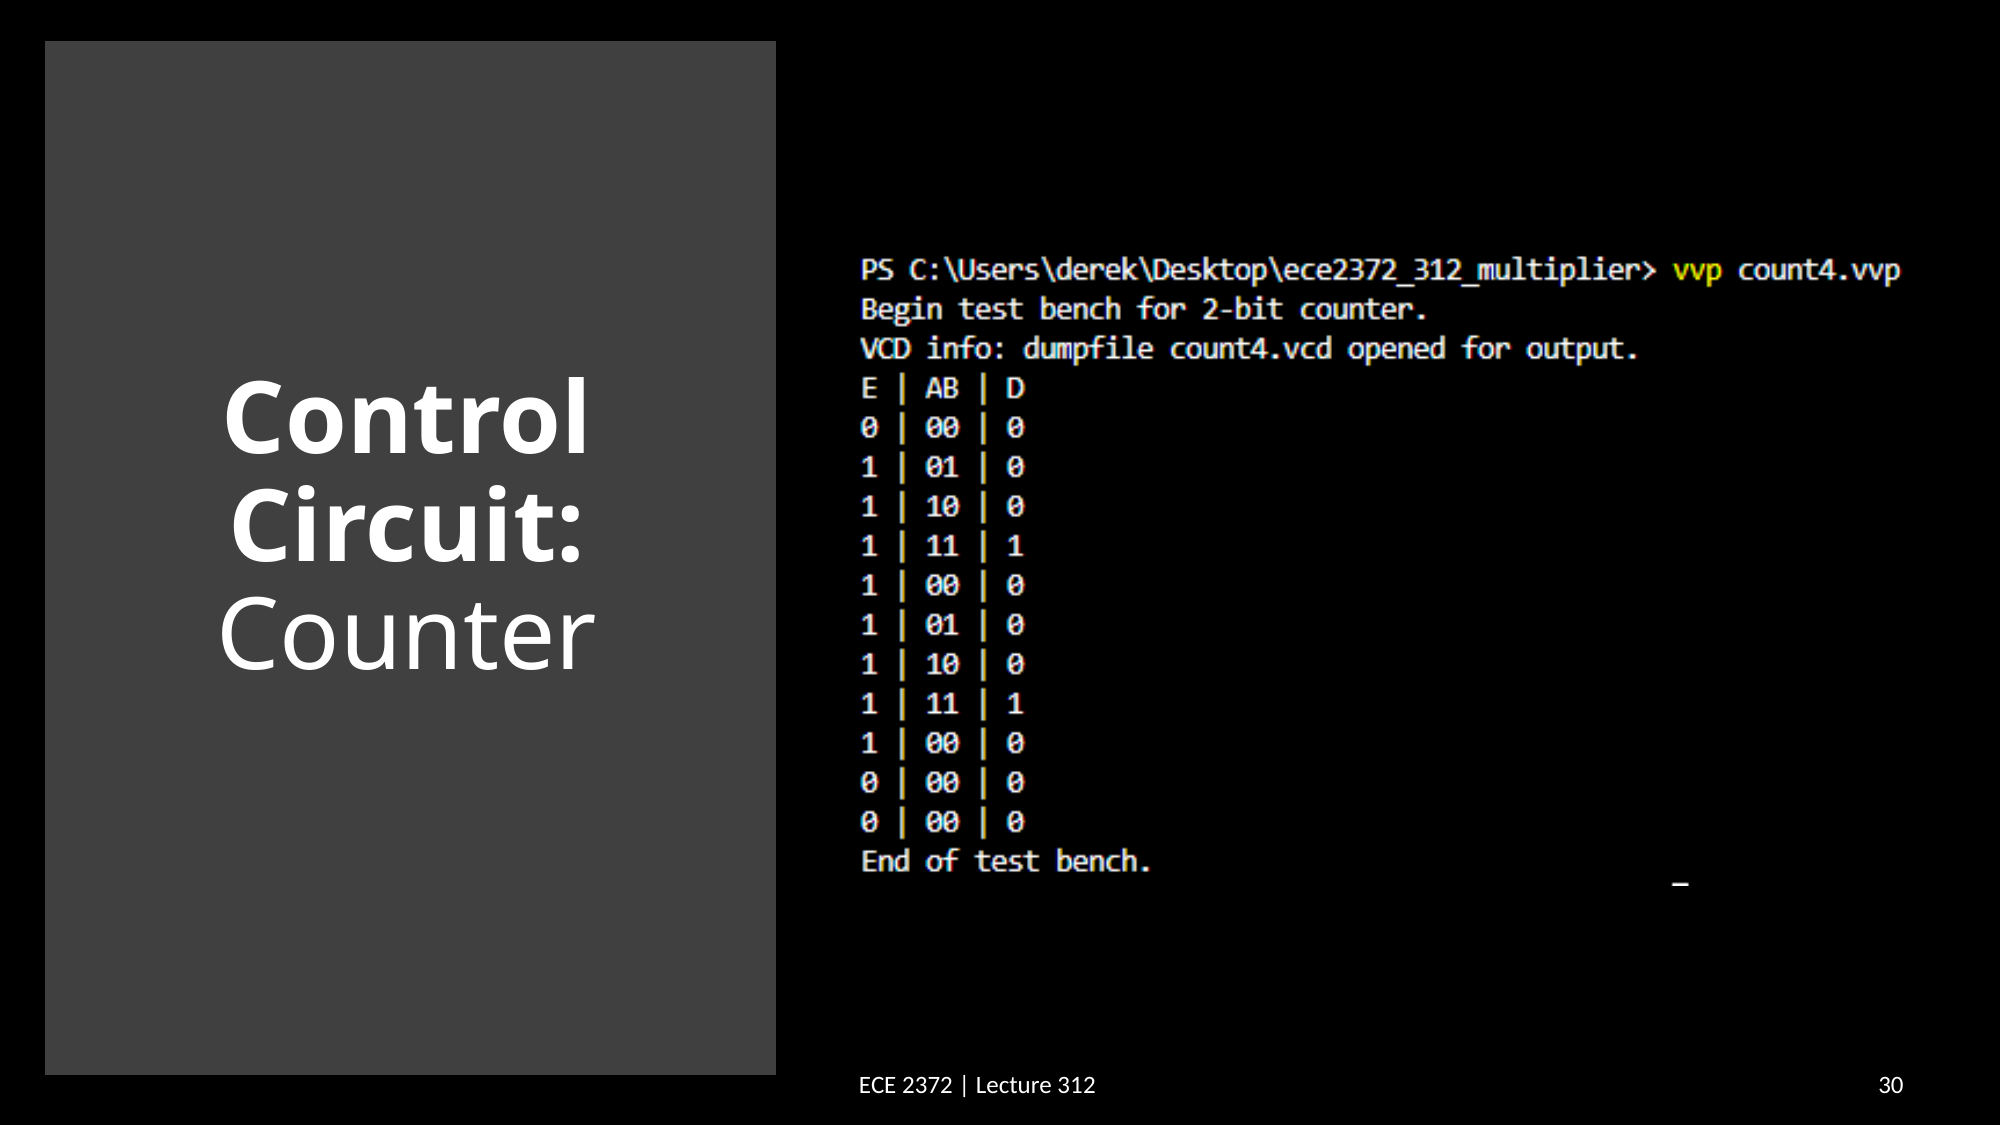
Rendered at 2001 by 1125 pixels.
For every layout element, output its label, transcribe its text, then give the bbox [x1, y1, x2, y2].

footer ECE 2372 | Lecture 312 [843, 1053, 1766, 1114]
slide_number 30 [1792, 1053, 1919, 1114]
picture [845, 241, 1921, 886]
title Control Circuit: Counter [121, 121, 693, 936]
text_box [54, 50, 767, 1066]
